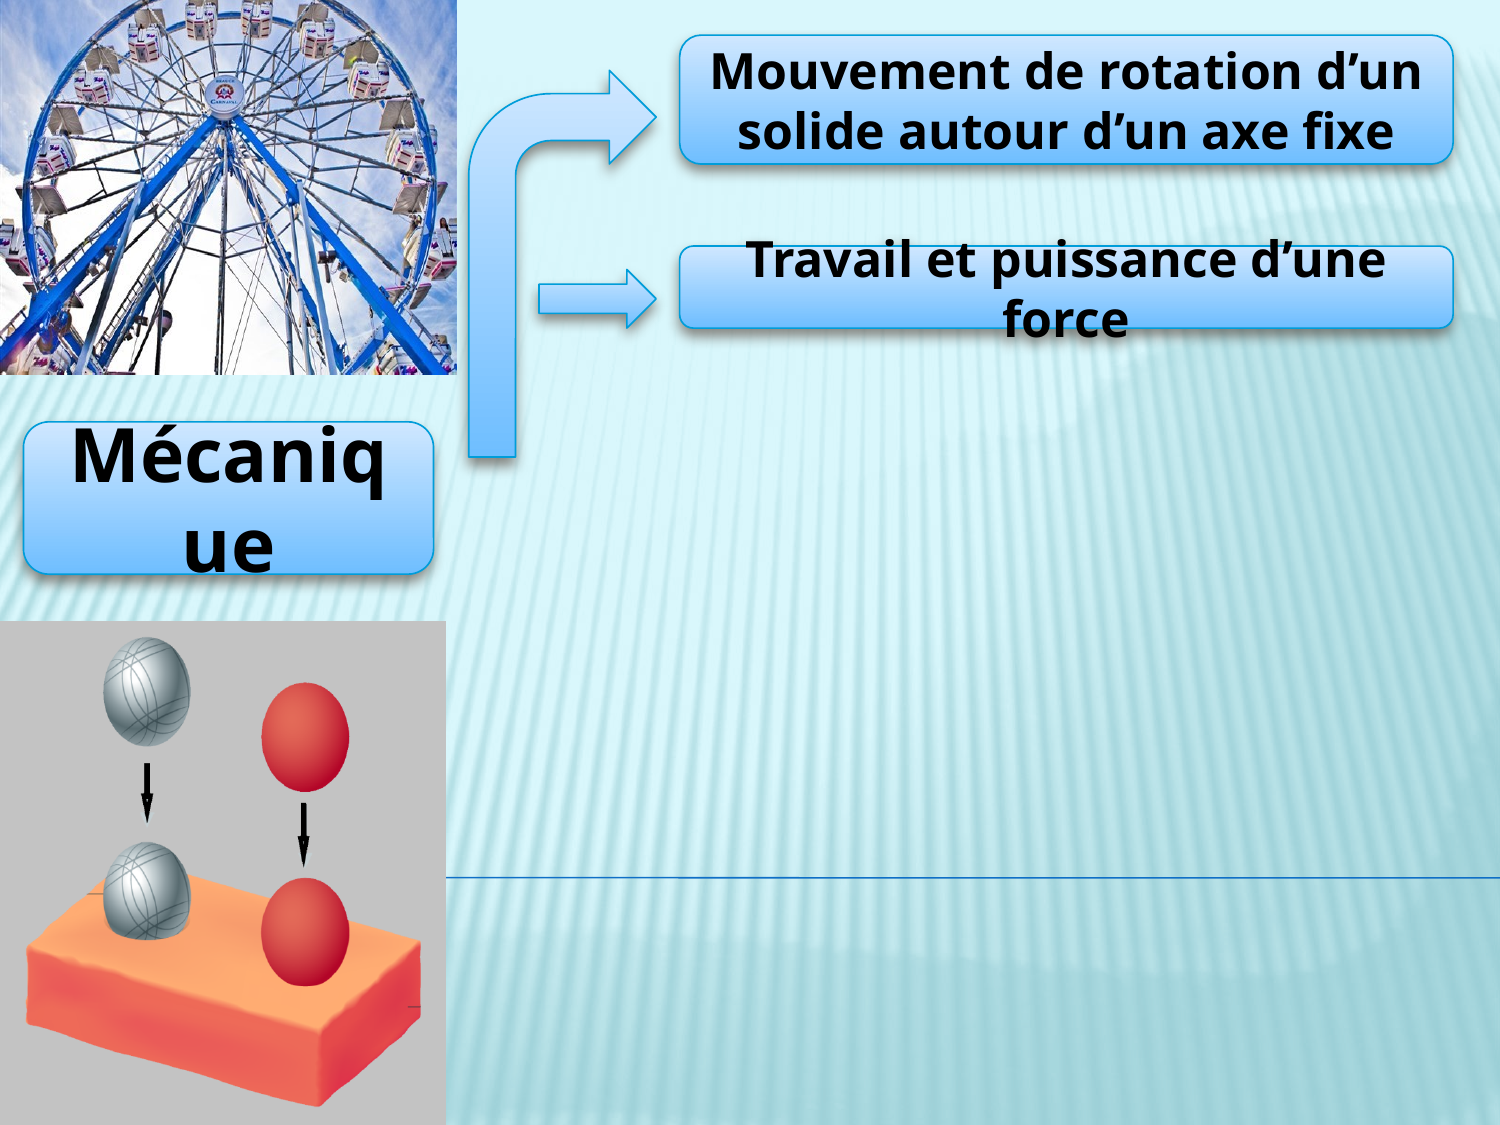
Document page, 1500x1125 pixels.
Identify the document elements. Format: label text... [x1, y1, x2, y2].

picture [0, 620, 446, 1125]
text_box Mécanique [22, 421, 435, 576]
text_box [467, 69, 657, 458]
text_box Travail et puissance d’une force [678, 245, 1454, 329]
text_box [538, 268, 657, 329]
picture [0, 0, 458, 376]
text_box Mouvement de rotation d’un solide autour d’un axe fixe [678, 34, 1454, 165]
